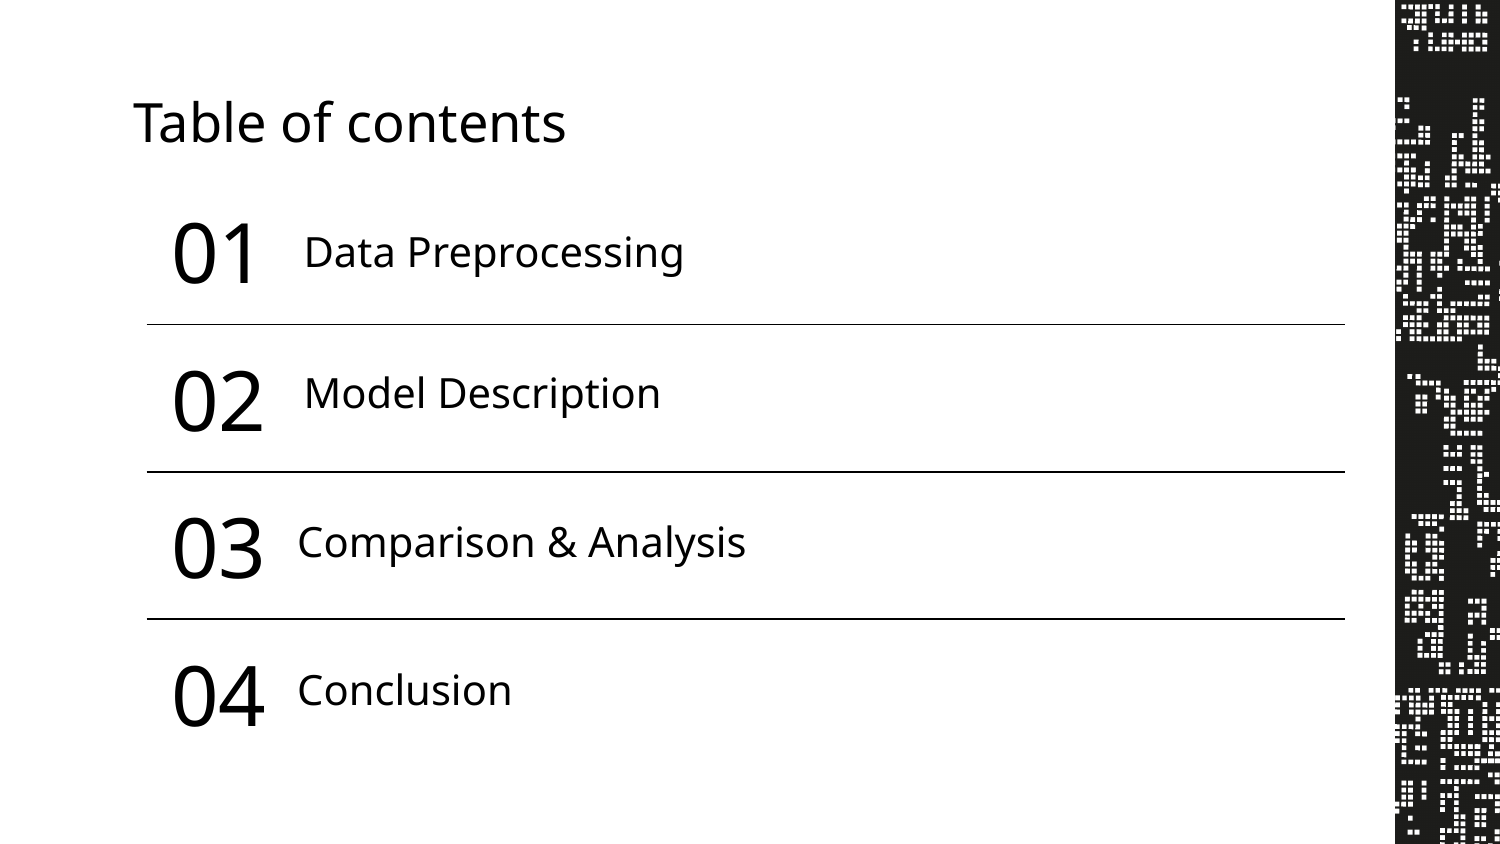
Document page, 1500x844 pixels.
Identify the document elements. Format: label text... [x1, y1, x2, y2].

title 01 [154, 188, 283, 313]
title Model Description [288, 359, 925, 425]
title Conclusion [282, 656, 919, 722]
title 03 [154, 483, 283, 608]
title Data Preprocessing [288, 218, 925, 283]
title Table of contents [118, 72, 1382, 167]
title 02 [154, 335, 283, 461]
picture [1395, 0, 1500, 844]
title 04 [154, 630, 283, 756]
text_box Comparison & Analysis [282, 500, 983, 581]
